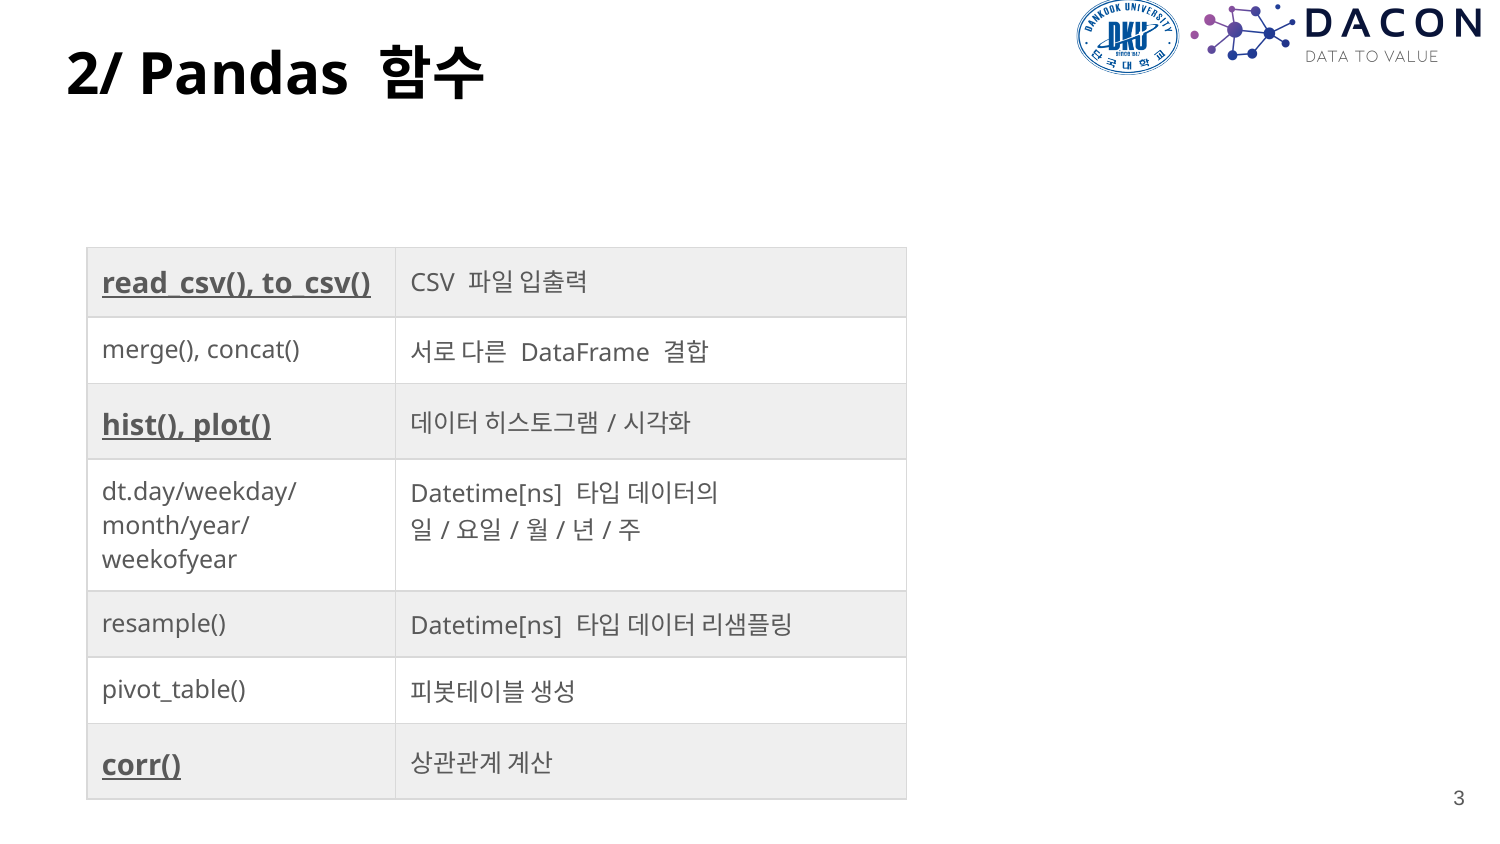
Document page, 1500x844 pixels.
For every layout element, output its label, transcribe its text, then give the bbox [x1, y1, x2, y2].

table_header CSV 파일 입출력 [396, 248, 906, 316]
picture [1074, 0, 1500, 65]
title 2/ Pandas 함수 [51, 20, 1449, 115]
table_header read_csv(), to_csv() [88, 248, 395, 316]
table_cell pivot_table() [88, 658, 395, 723]
table_cell 피봇테이블 생성 [396, 658, 906, 723]
table_cell hist(), plot() [88, 384, 395, 458]
table_cell Datetime[ns] 타입 데이터의 일/요일/월/년/주 [396, 460, 906, 590]
table_cell corr() [88, 724, 395, 798]
table_cell 서로 다른 DataFrame 결합 [396, 318, 906, 383]
table_cell dt.day/weekday/month/year/weekofyear [88, 460, 395, 590]
table_cell resample() [88, 592, 395, 656]
table_cell Datetime[ns] 타입 데이터 리샘플링 [396, 592, 906, 656]
slide_number 3 [1389, 764, 1480, 830]
table_cell merge(), concat() [88, 318, 395, 383]
table_cell 상관관계 계산 [396, 724, 906, 798]
table_cell 데이터 히스토그램/시각화 [396, 384, 906, 458]
